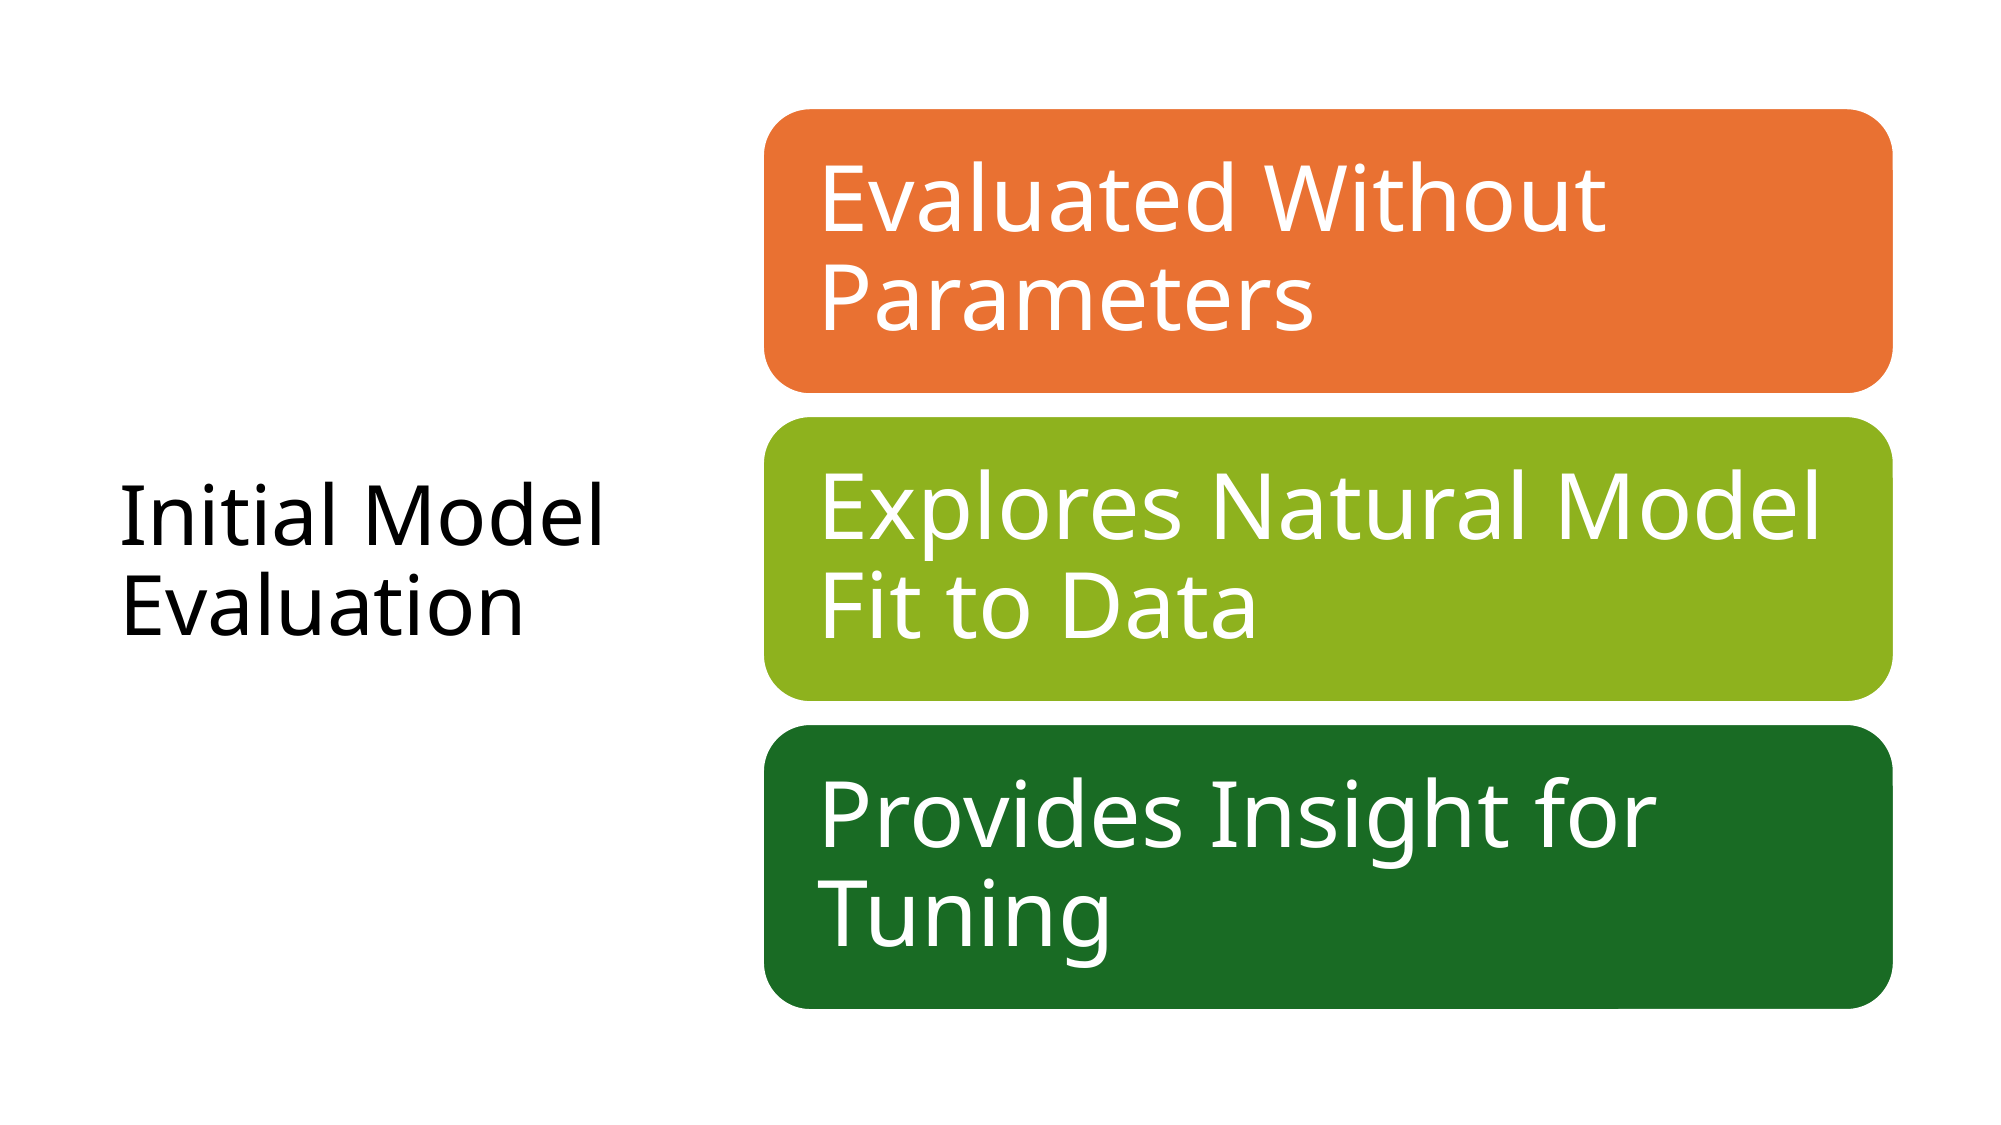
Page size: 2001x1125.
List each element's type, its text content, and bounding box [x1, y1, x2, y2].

title Initial Model Evaluation [104, 105, 665, 1021]
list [761, 104, 1895, 1014]
